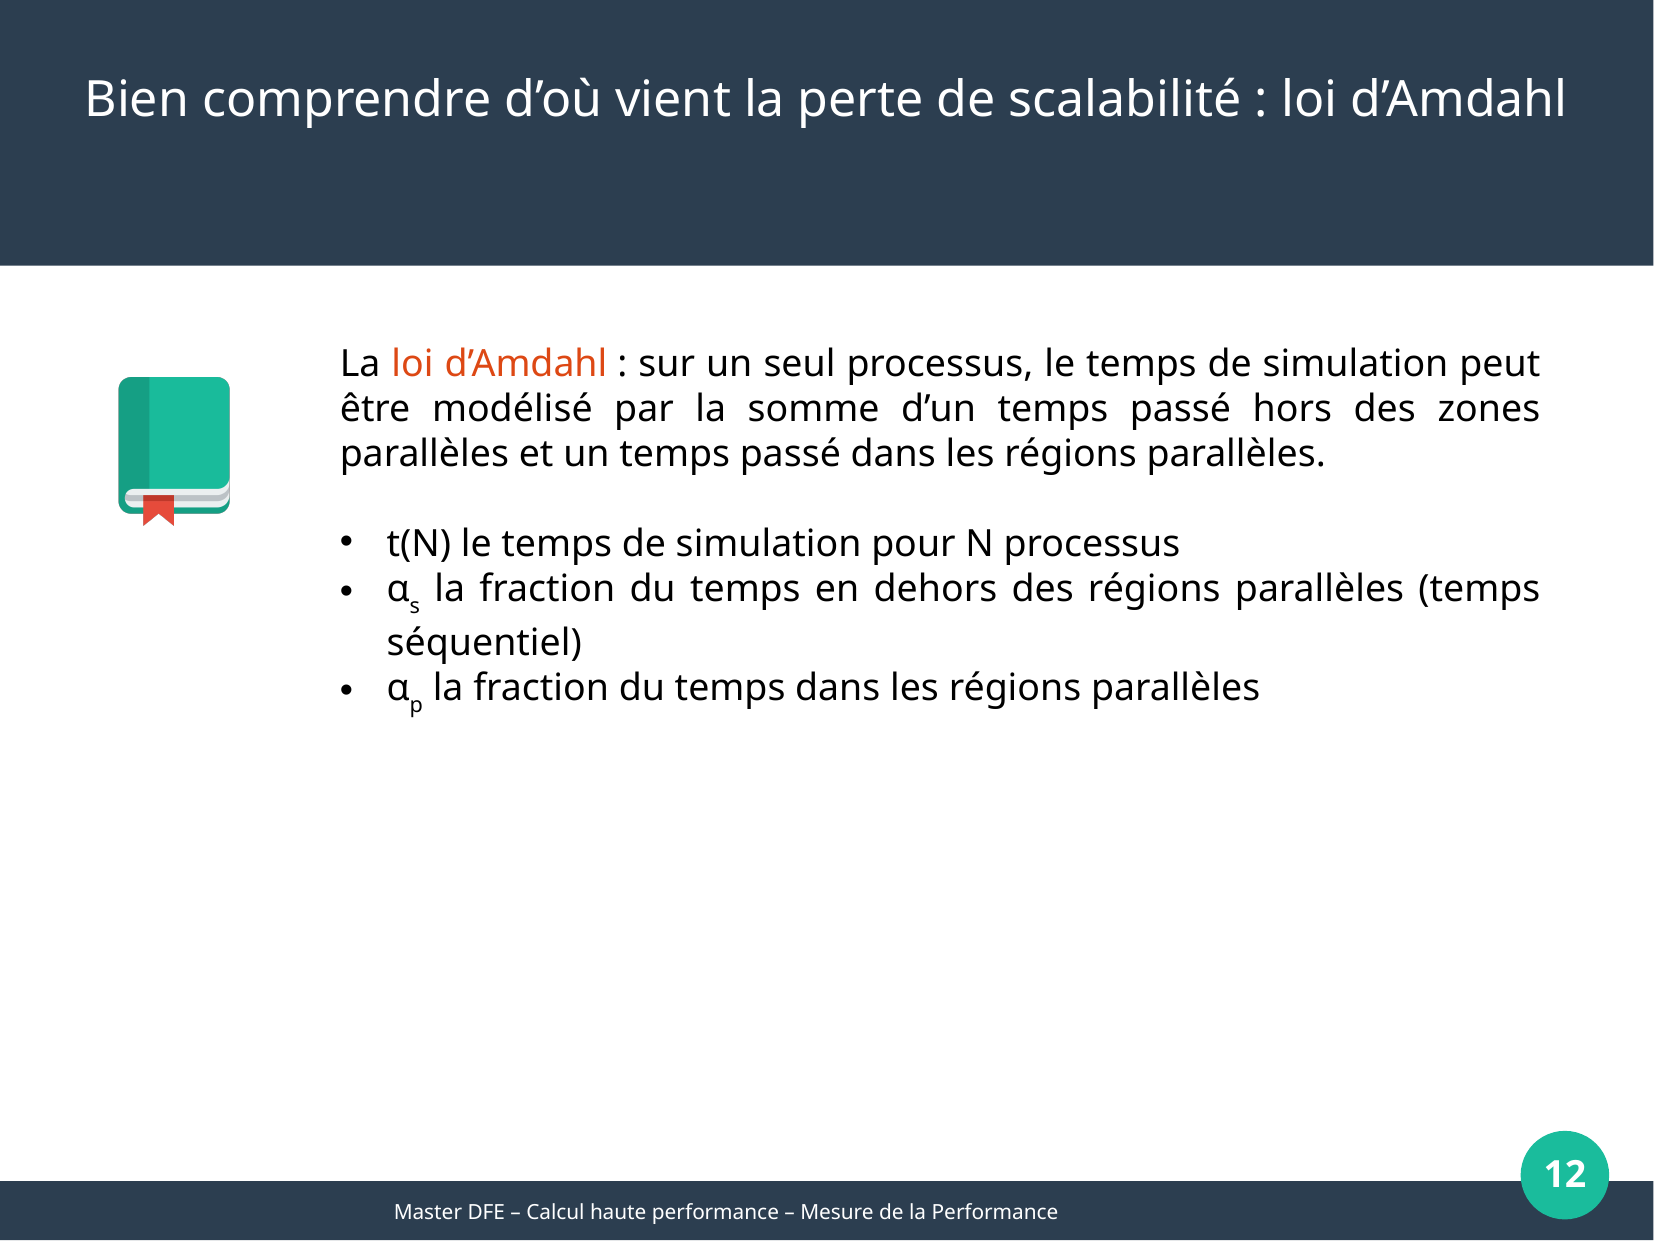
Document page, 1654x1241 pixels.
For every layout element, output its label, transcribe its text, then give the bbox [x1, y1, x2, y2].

text_box La loi d’Amdahl : sur un seul processus, le temps de simulation peut être modélisé par la somme d’un temps passé hors des zones parallèles et un temps passé dans les régions parallèles. t(N) le temps de simulation pour N processus αs la fraction du temps en dehors des régions parallèles (temps séquentiel) αp la fraction du temps dans les régions parallèles [324, 331, 1557, 770]
slide_number 12 [1505, 1116, 1624, 1235]
picture [100, 377, 248, 526]
text_box Bien comprendre d’où vient la perte de scalabilité : loi d’Amdahl [69, 58, 1584, 174]
text_box Master DFE – Calcul haute performance – Mesure de la Performance [379, 1191, 1074, 1232]
